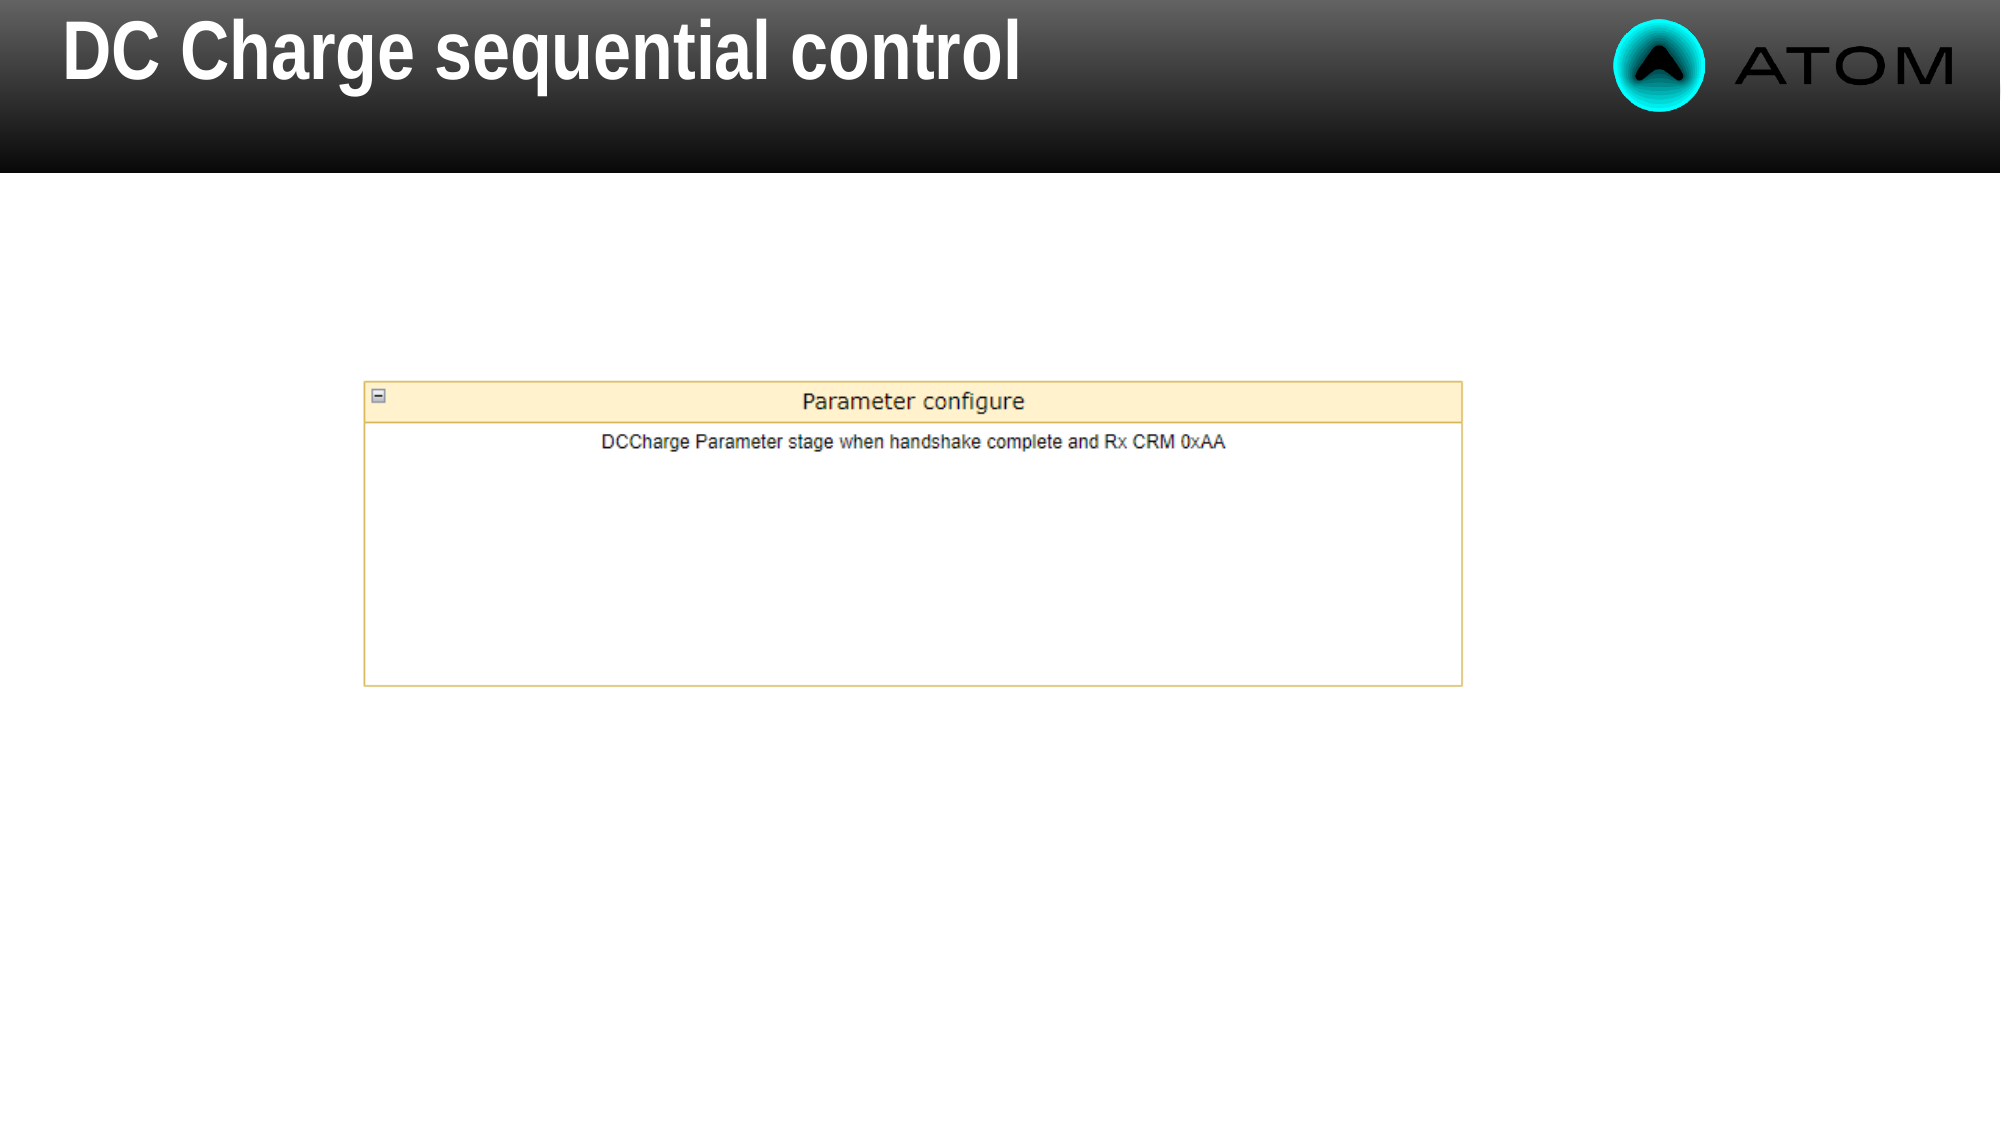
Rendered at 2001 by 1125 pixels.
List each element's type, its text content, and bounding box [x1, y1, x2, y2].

text_box DC Charge sequential control [47, 0, 1803, 132]
picture [1612, 19, 1952, 112]
text_box [0, 0, 2000, 173]
picture [256, 353, 1571, 709]
